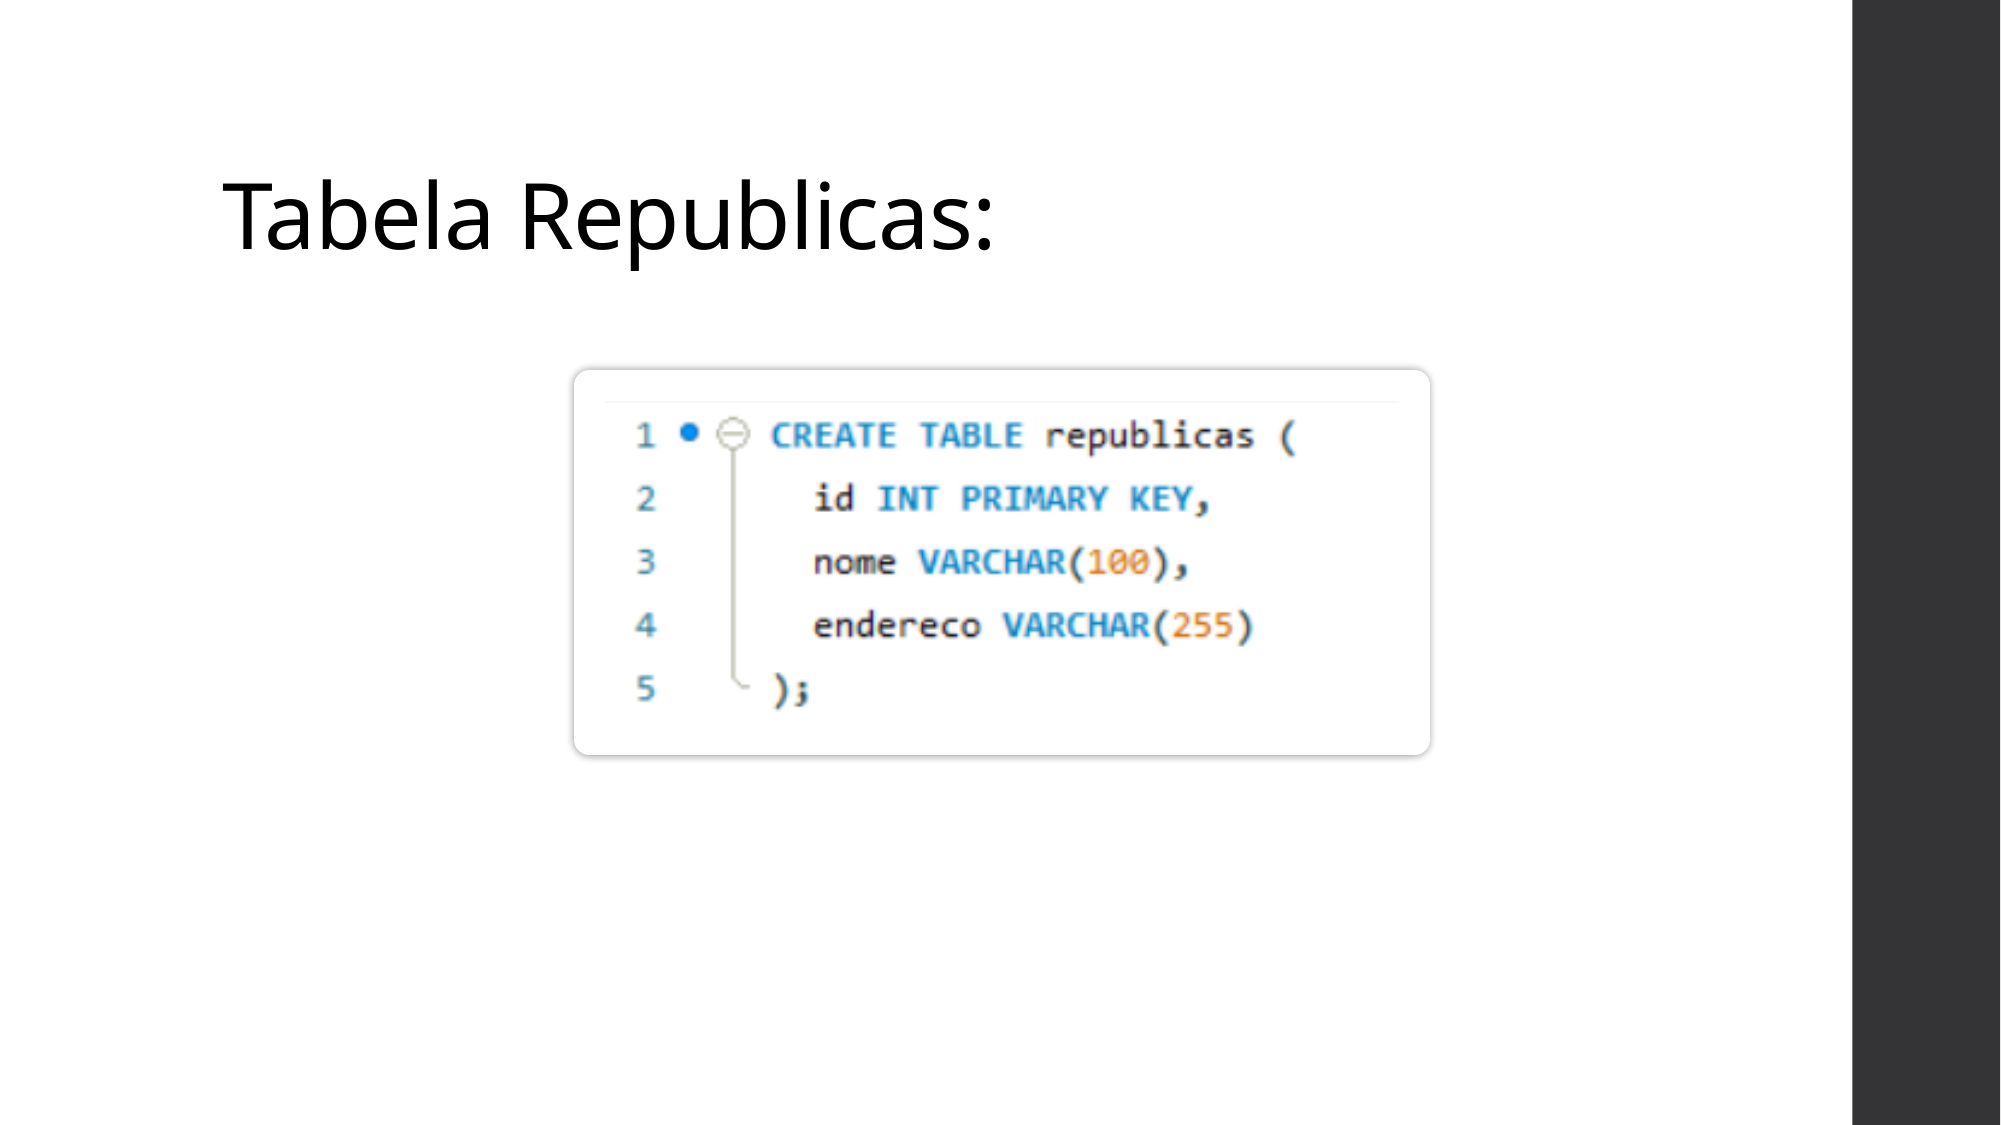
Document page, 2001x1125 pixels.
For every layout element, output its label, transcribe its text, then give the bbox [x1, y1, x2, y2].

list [604, 400, 1400, 724]
title Tabela Republicas: [206, 60, 1797, 278]
